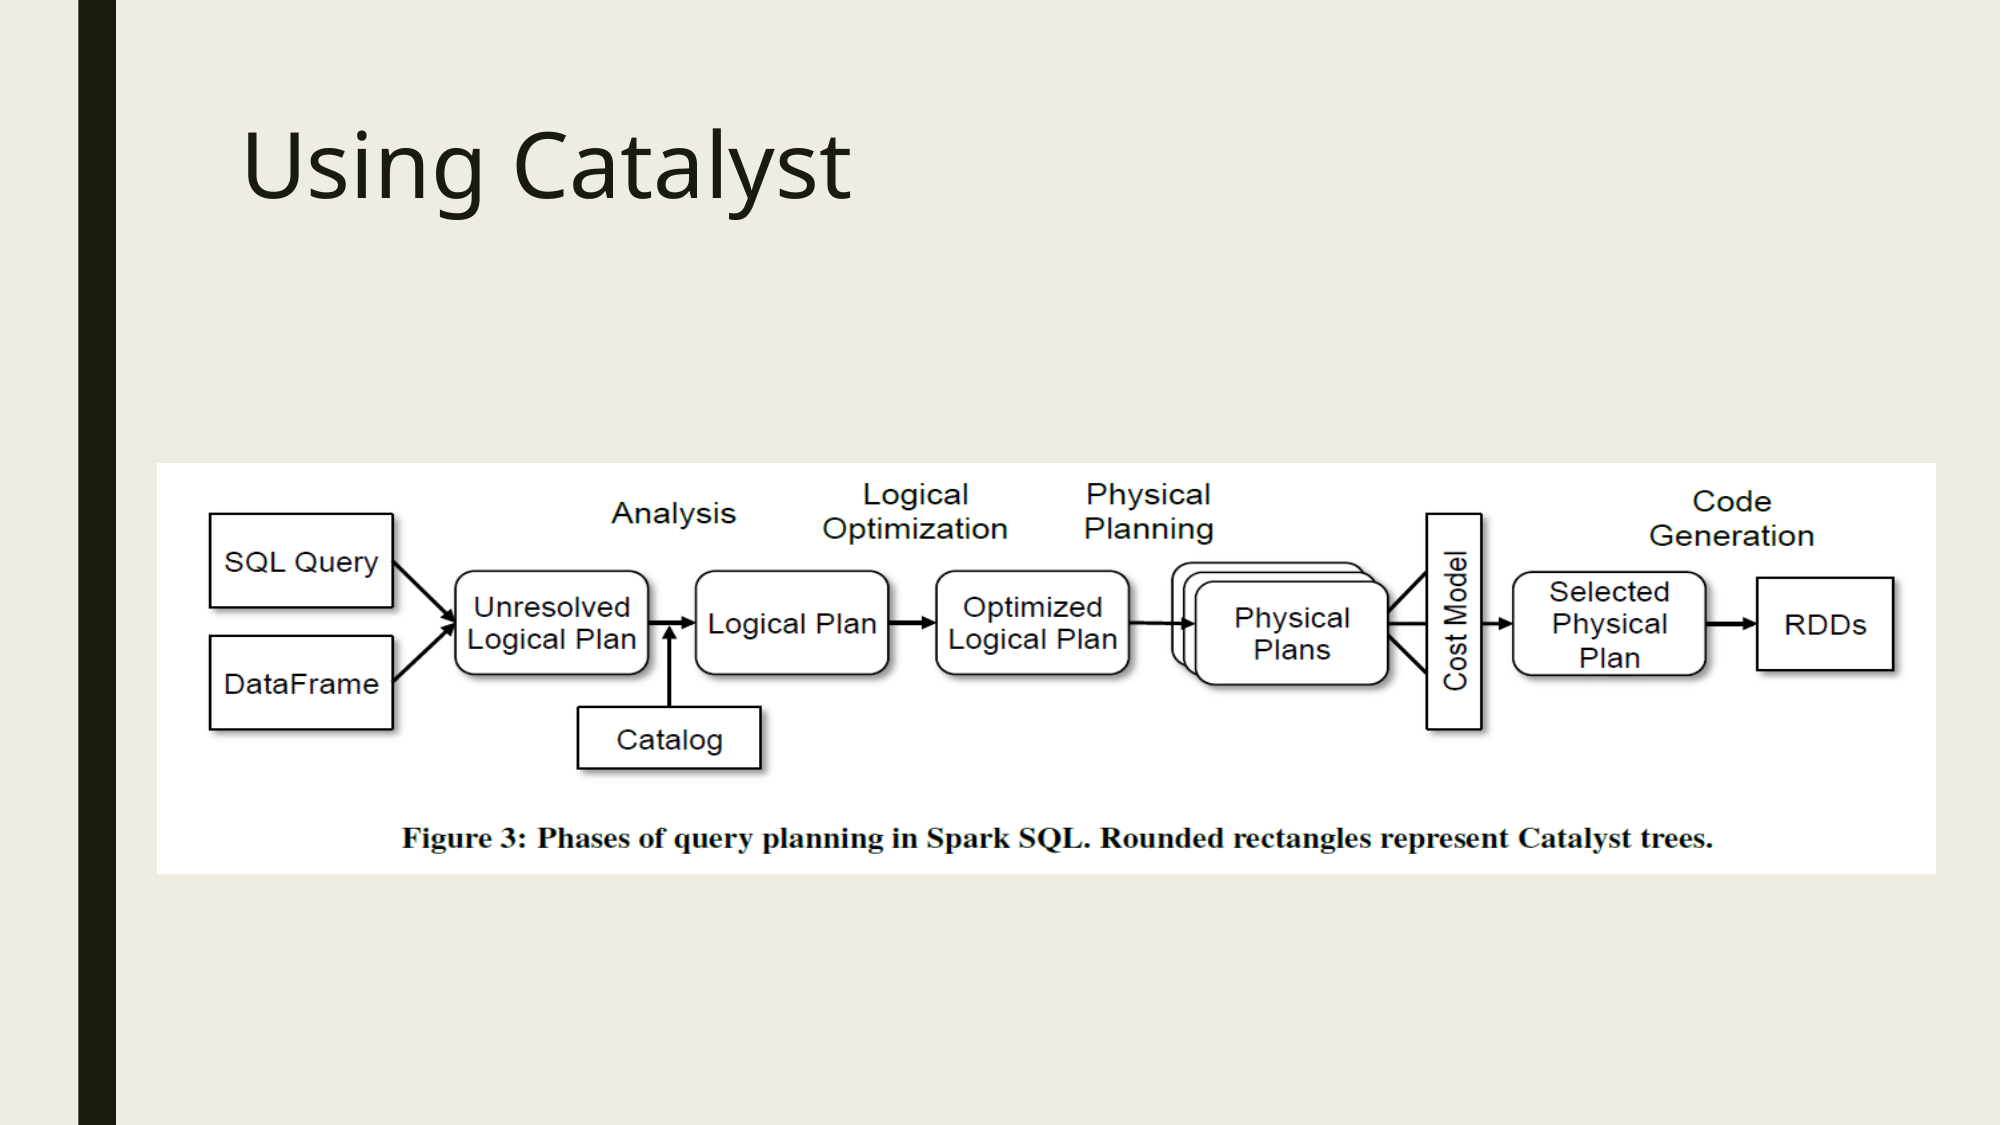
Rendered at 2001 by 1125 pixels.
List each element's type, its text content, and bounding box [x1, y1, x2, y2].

title Using Catalyst [225, 112, 1800, 357]
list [157, 463, 1936, 874]
